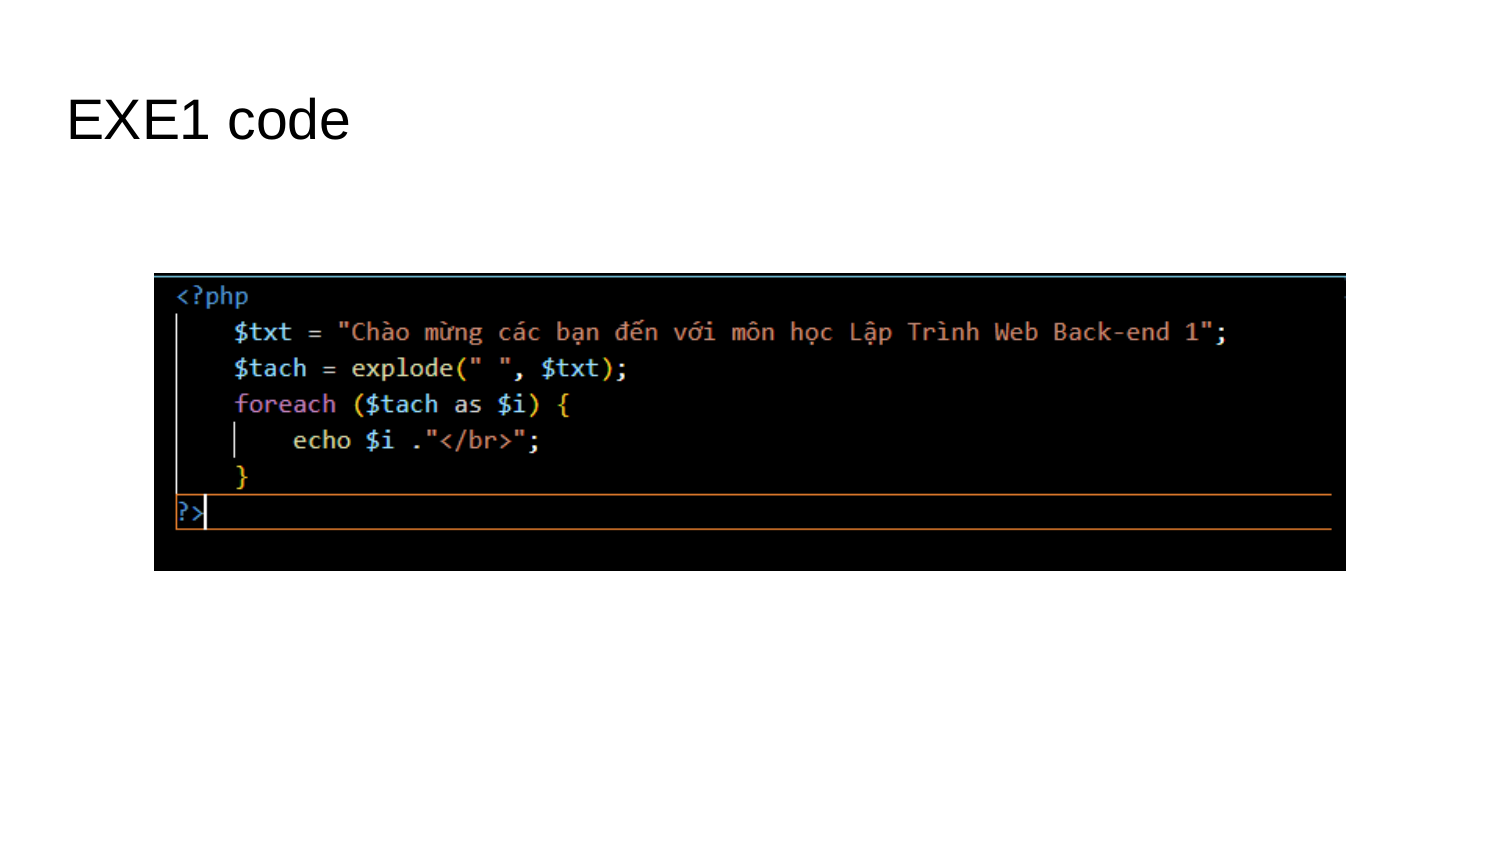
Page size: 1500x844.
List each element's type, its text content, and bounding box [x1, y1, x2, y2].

title EXE1 code [51, 72, 1449, 167]
picture [154, 273, 1346, 571]
